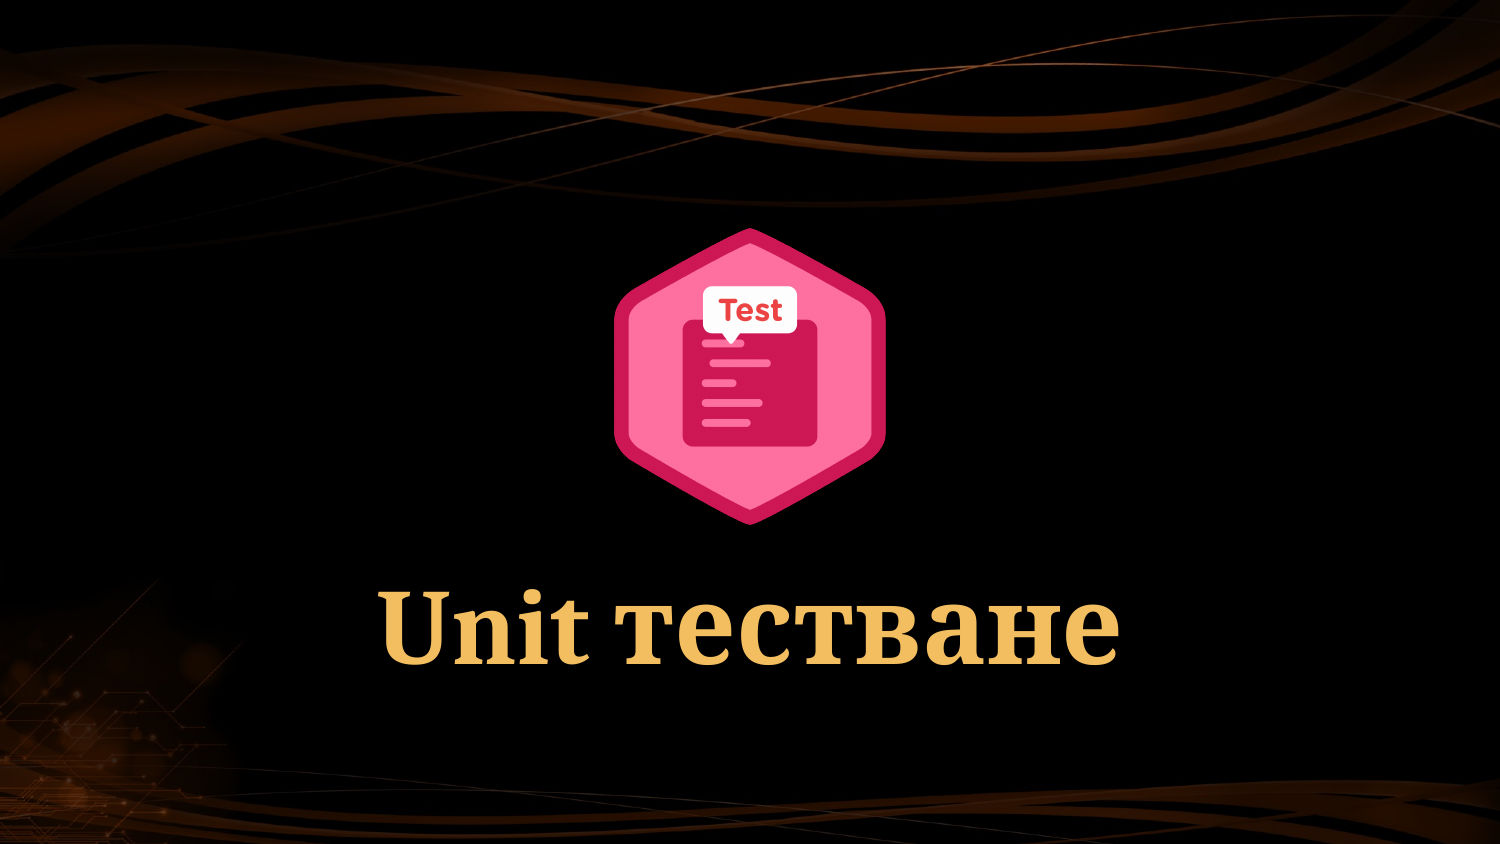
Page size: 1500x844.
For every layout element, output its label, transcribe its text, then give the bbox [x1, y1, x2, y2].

title Unit тестване [51, 355, 1449, 693]
picture [0, 0, 1500, 844]
